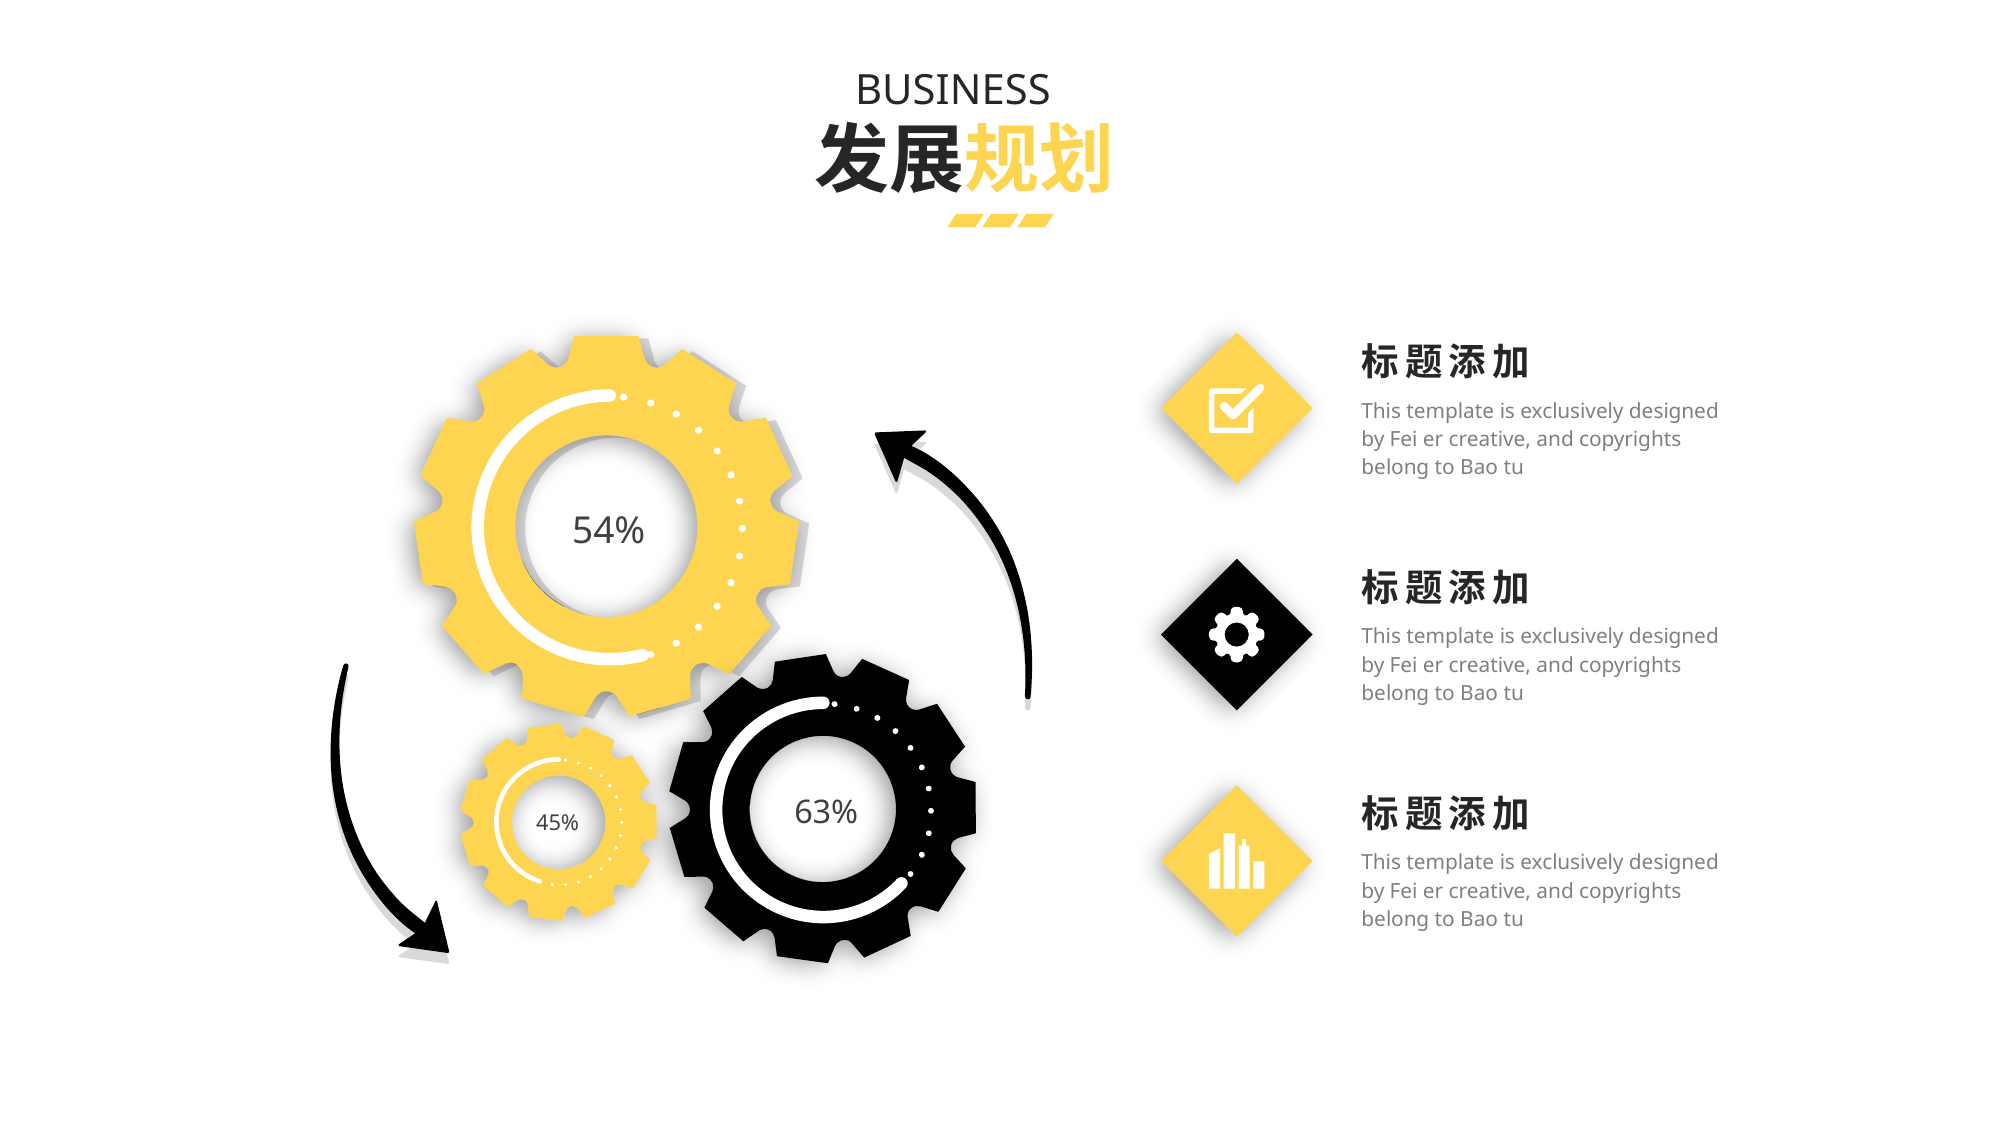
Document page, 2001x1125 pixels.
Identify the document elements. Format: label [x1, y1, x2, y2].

text_box [1218, 382, 1266, 421]
text_box [1159, 783, 1315, 939]
text_box [1207, 605, 1266, 664]
text_box [1346, 556, 1750, 712]
text_box [1207, 387, 1255, 435]
text_box [1159, 557, 1315, 712]
text_box [325, 335, 1036, 965]
text_box [1207, 846, 1222, 890]
text_box [799, 55, 1202, 228]
text_box [1237, 838, 1251, 890]
text_box [1346, 330, 1750, 486]
text_box [1159, 330, 1315, 486]
text_box [1346, 782, 1750, 937]
text_box [1223, 832, 1236, 890]
text_box [1252, 860, 1266, 890]
